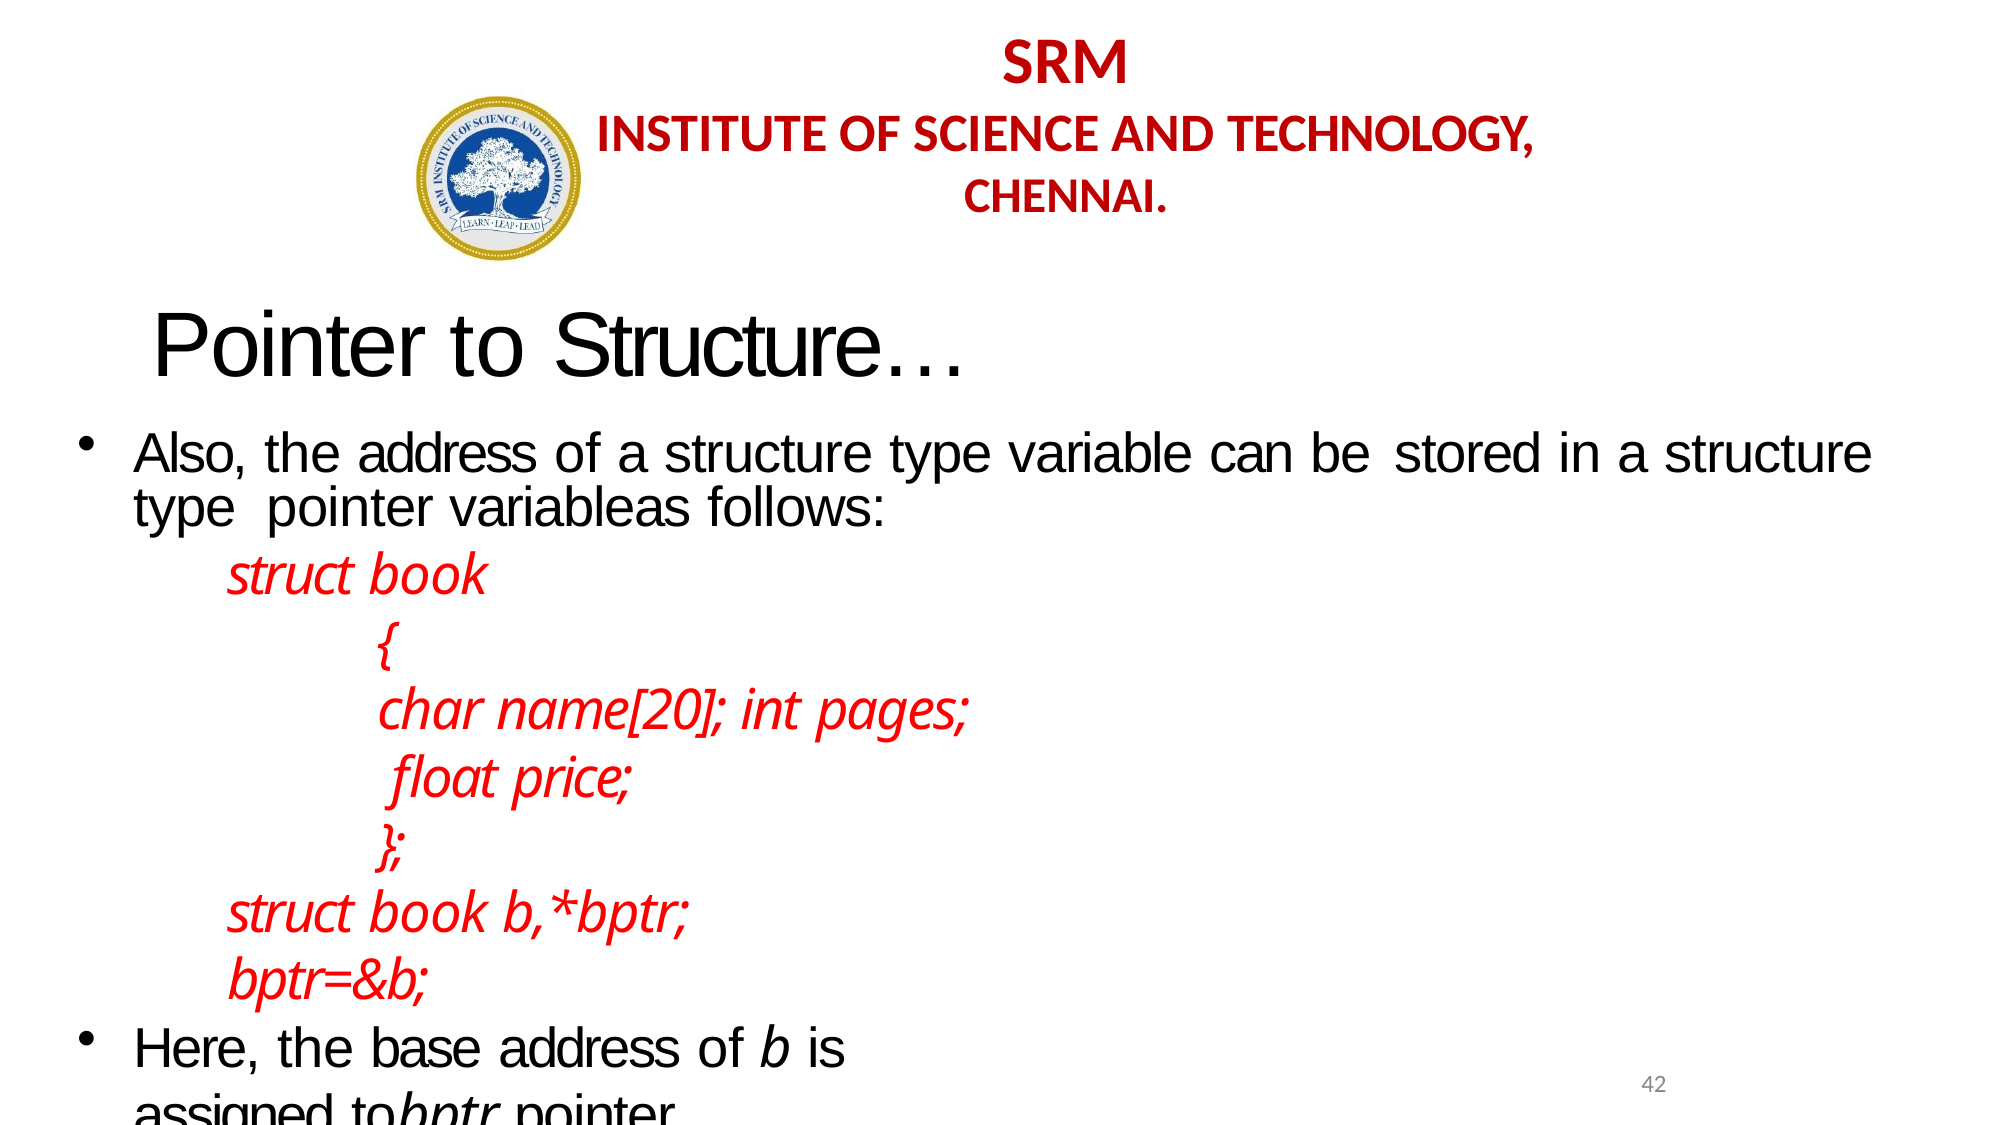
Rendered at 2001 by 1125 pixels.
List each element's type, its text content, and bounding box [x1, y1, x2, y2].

slide_number 42 [1635, 1071, 1671, 1125]
text_box SRM INSTITUTE OF SCIENCE AND TECHNOLOGY, CHENNAI. Pointer to Structure… Also, the address of a structure type variable can be stored in a structure type pointer variableas follows: struct book { char name[20]; int pages; float price; }; struct book b,*bptr; bptr=&b; Here, the base address of b is assigned tobptr pointer. [74, 14, 1921, 1125]
